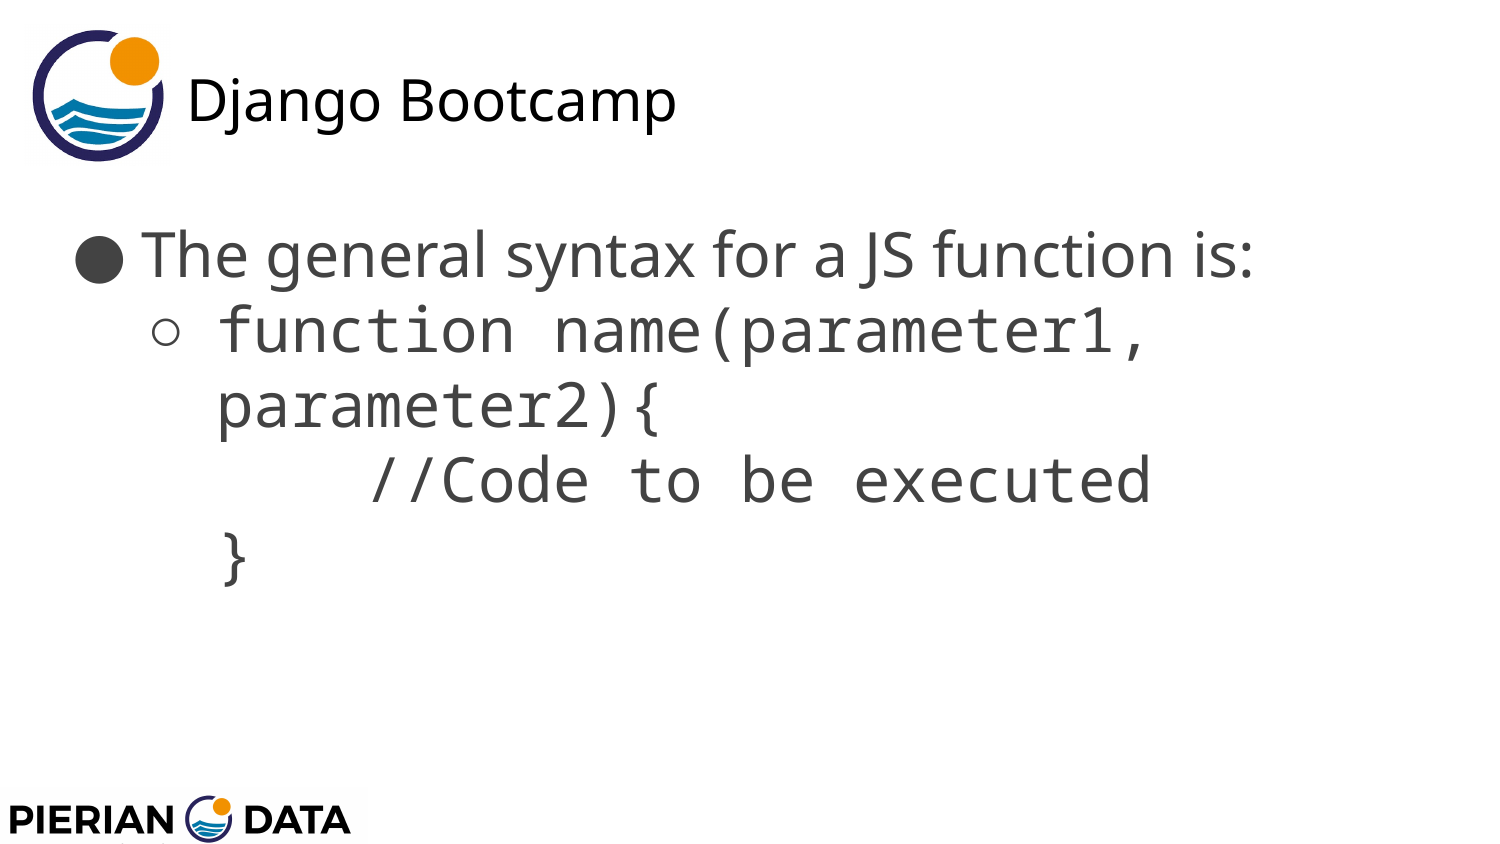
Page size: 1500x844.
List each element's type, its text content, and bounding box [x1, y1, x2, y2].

picture [24, 24, 172, 167]
list The general syntax for a JS function is: function name(parameter1, parameter2){ //Code to be executed } [51, 189, 1449, 750]
title Django Bootcamp [176, 48, 1449, 143]
picture [0, 787, 368, 844]
